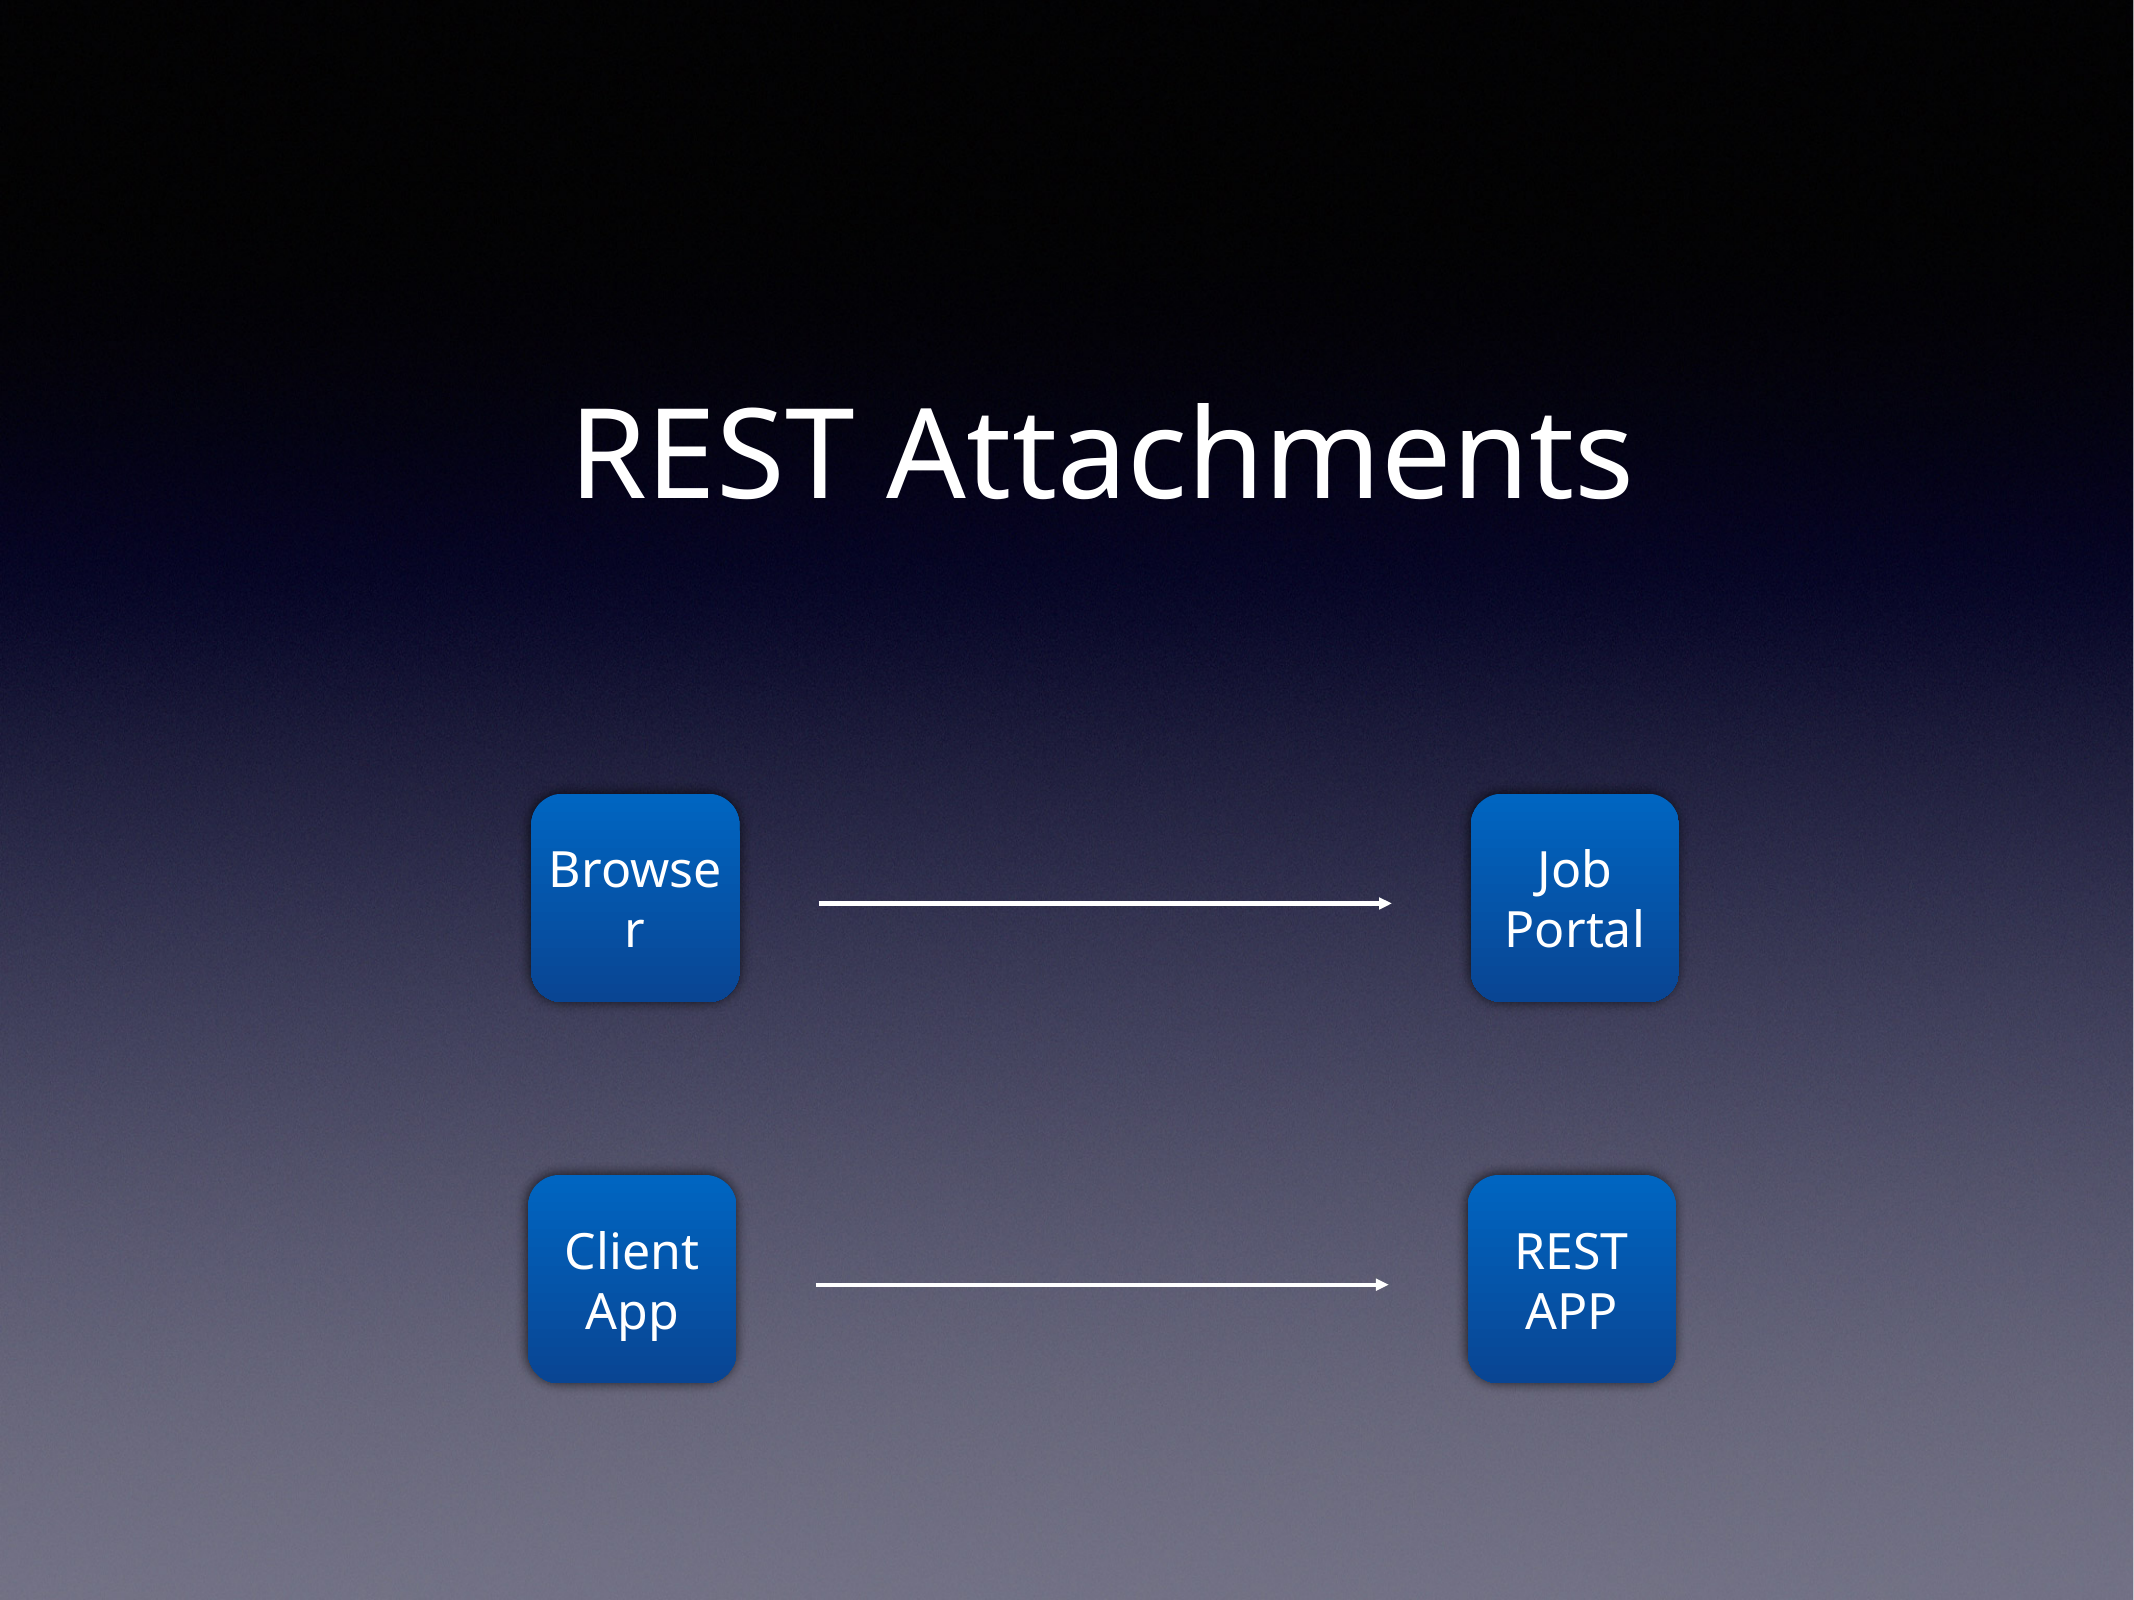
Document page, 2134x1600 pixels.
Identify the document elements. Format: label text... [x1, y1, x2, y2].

picture [0, 0, 2134, 1600]
text_box Job Portal [1470, 793, 1680, 1003]
text_box [818, 897, 1392, 910]
text_box [815, 1278, 1389, 1291]
text_box REST APP [1467, 1174, 1676, 1384]
text_box Client App [528, 1174, 737, 1384]
text_box Browser [531, 793, 740, 1003]
text_box REST Attachments [560, 365, 1644, 533]
